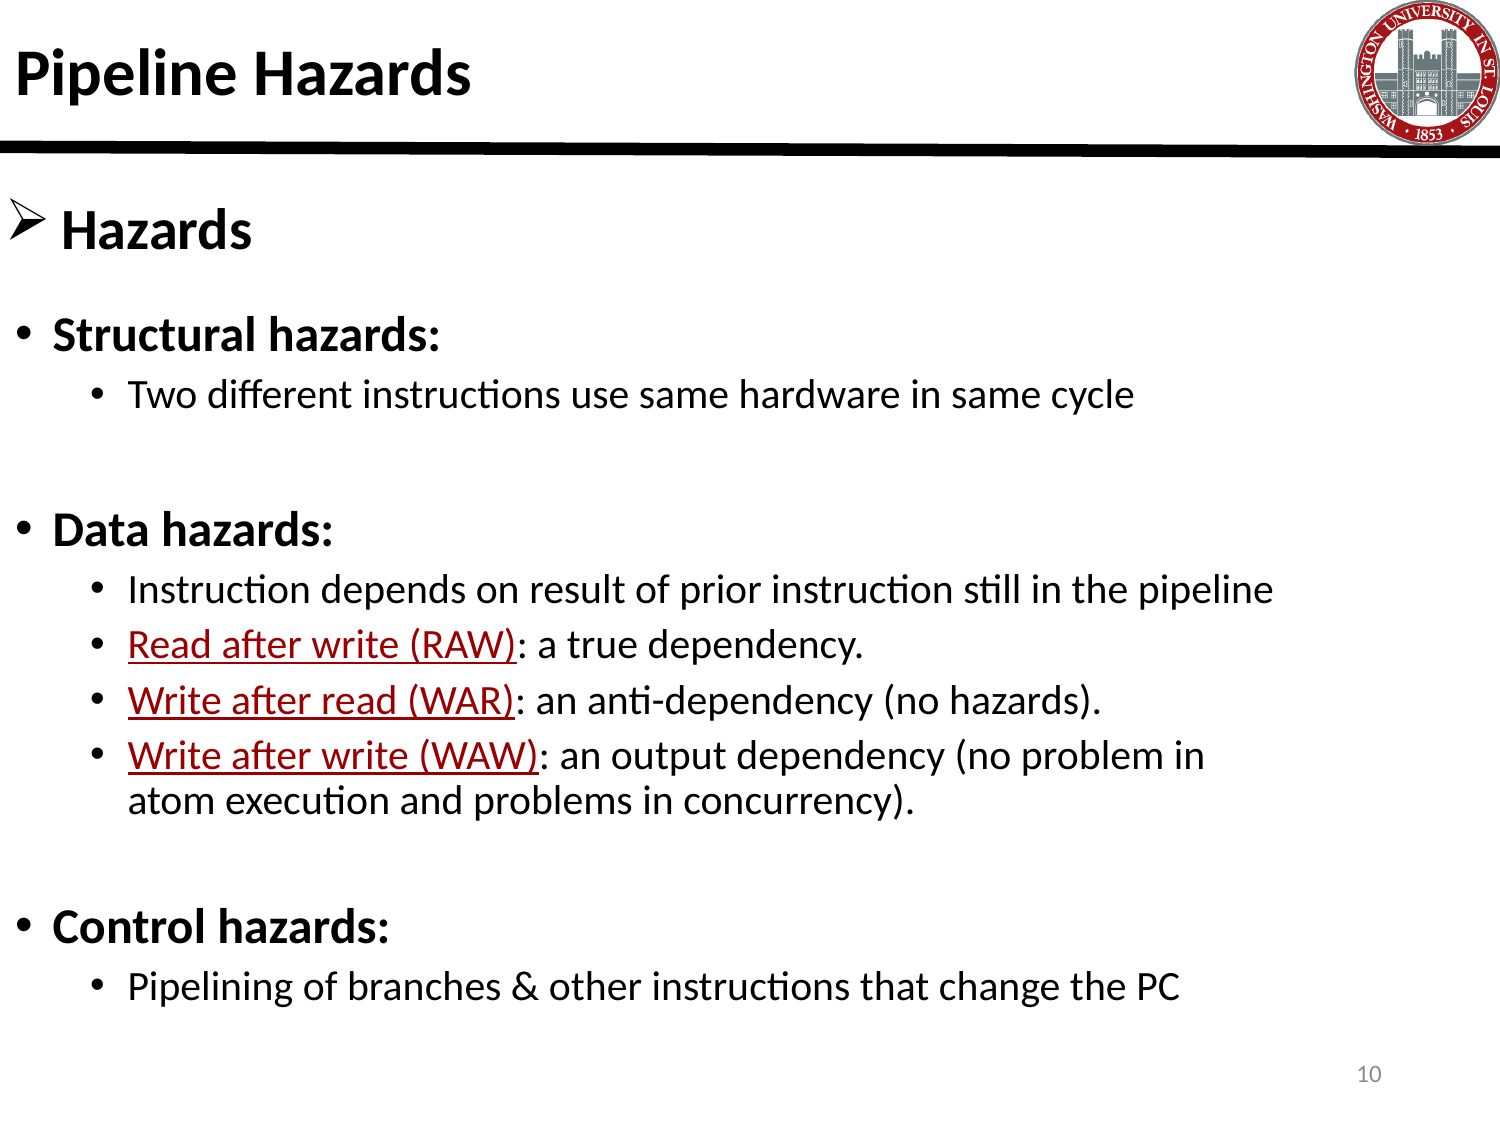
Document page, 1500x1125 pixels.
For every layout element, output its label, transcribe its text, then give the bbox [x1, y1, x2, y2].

title Pipeline Hazards [0, 1, 1294, 144]
text_box Hazards [0, 184, 1500, 322]
slide_number 10 [1059, 1042, 1397, 1103]
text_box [0, 146, 1347, 152]
text_box Structural hazards: Two different instructions use same hardware in same cycle Data hazards: Instruction depends on result of prior instruction still in the pipeline Read after write (RAW): a true dependency. Write after read (WAR): an anti-dependency (no hazards). Write after write (WAW): an output dependency (no problem in atom execution and problems in concurrency). Control hazards: Pipelining of branches & other instructions that change the PC [0, 300, 1294, 1043]
picture [1347, 0, 1500, 153]
